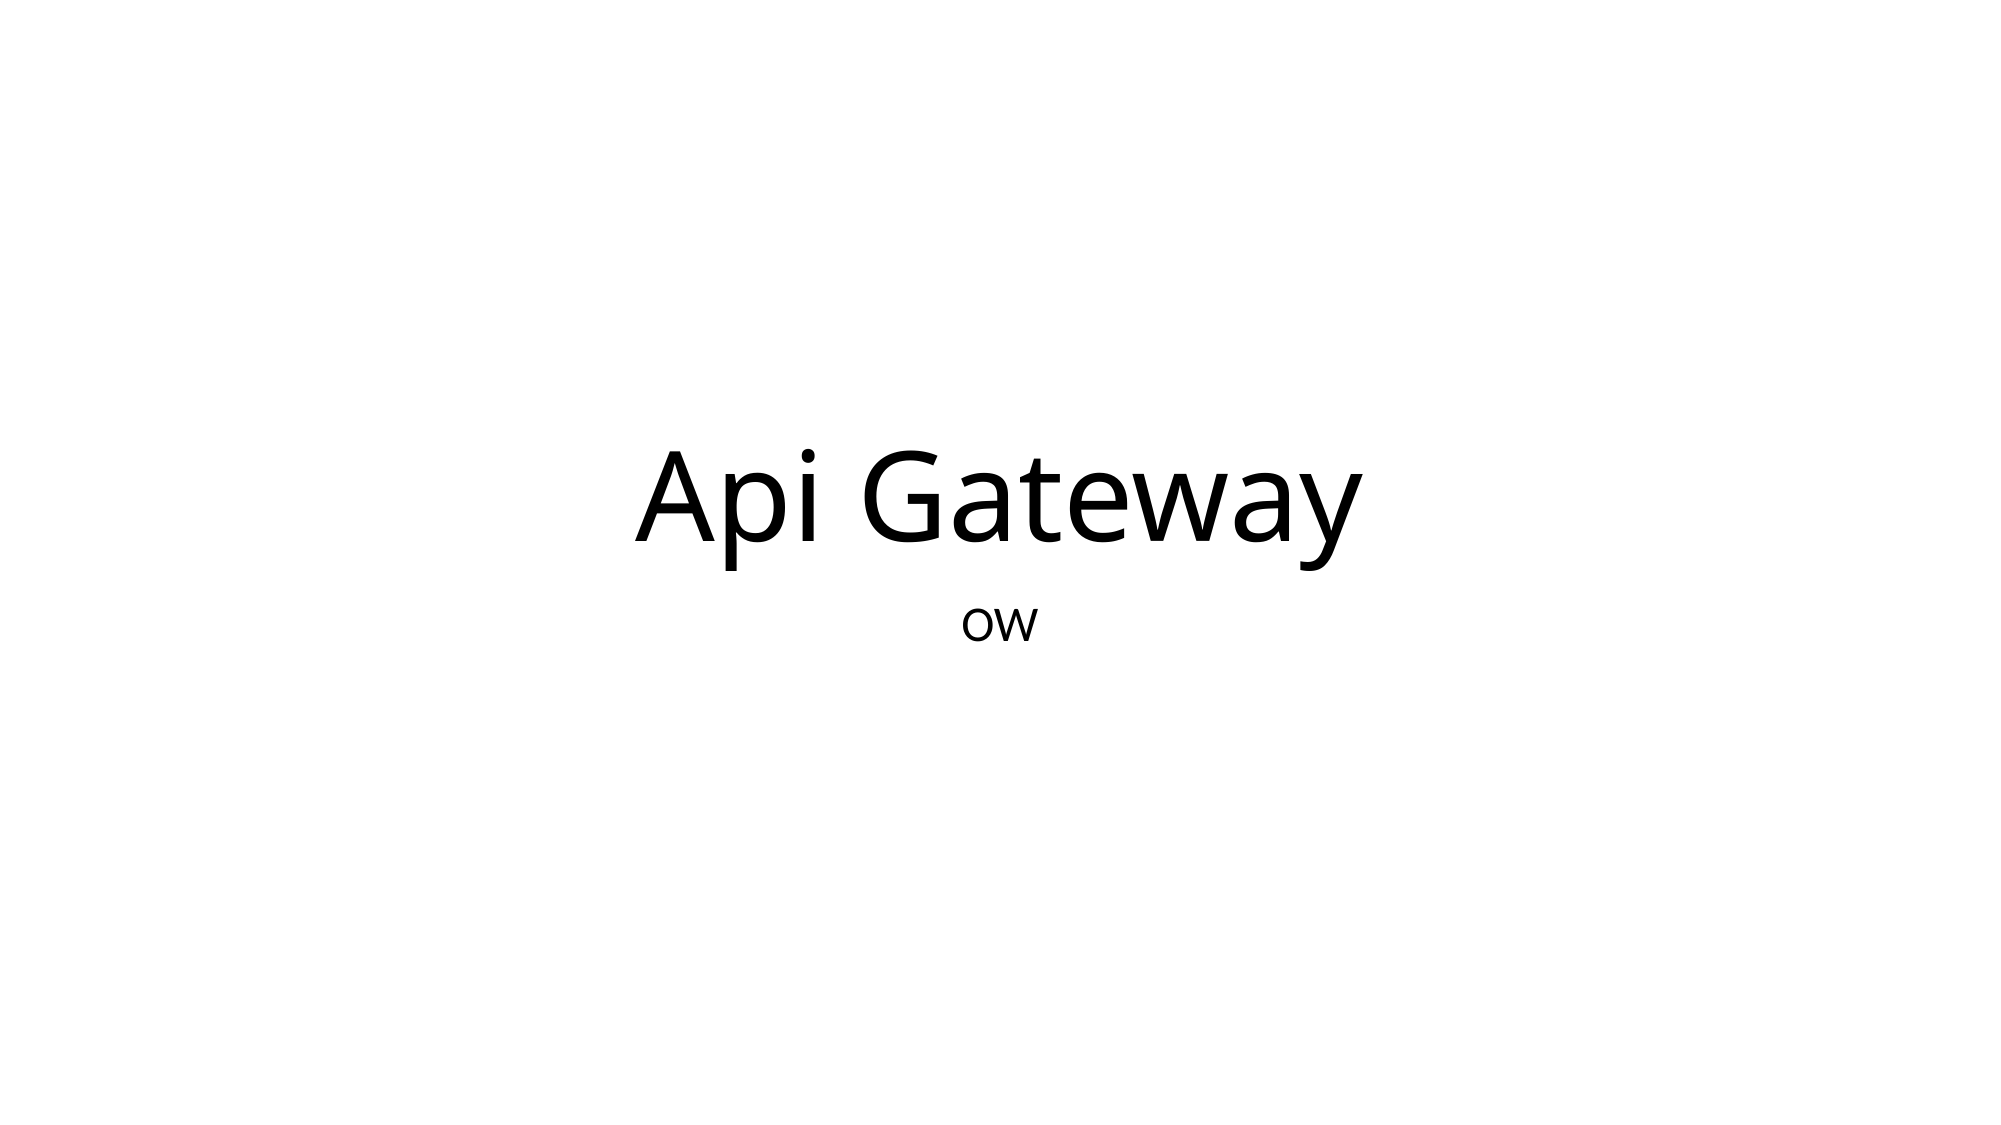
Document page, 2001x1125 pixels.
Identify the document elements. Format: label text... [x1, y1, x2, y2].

title Api Gateway [249, 184, 1750, 576]
subtitle OW [249, 590, 1750, 863]
